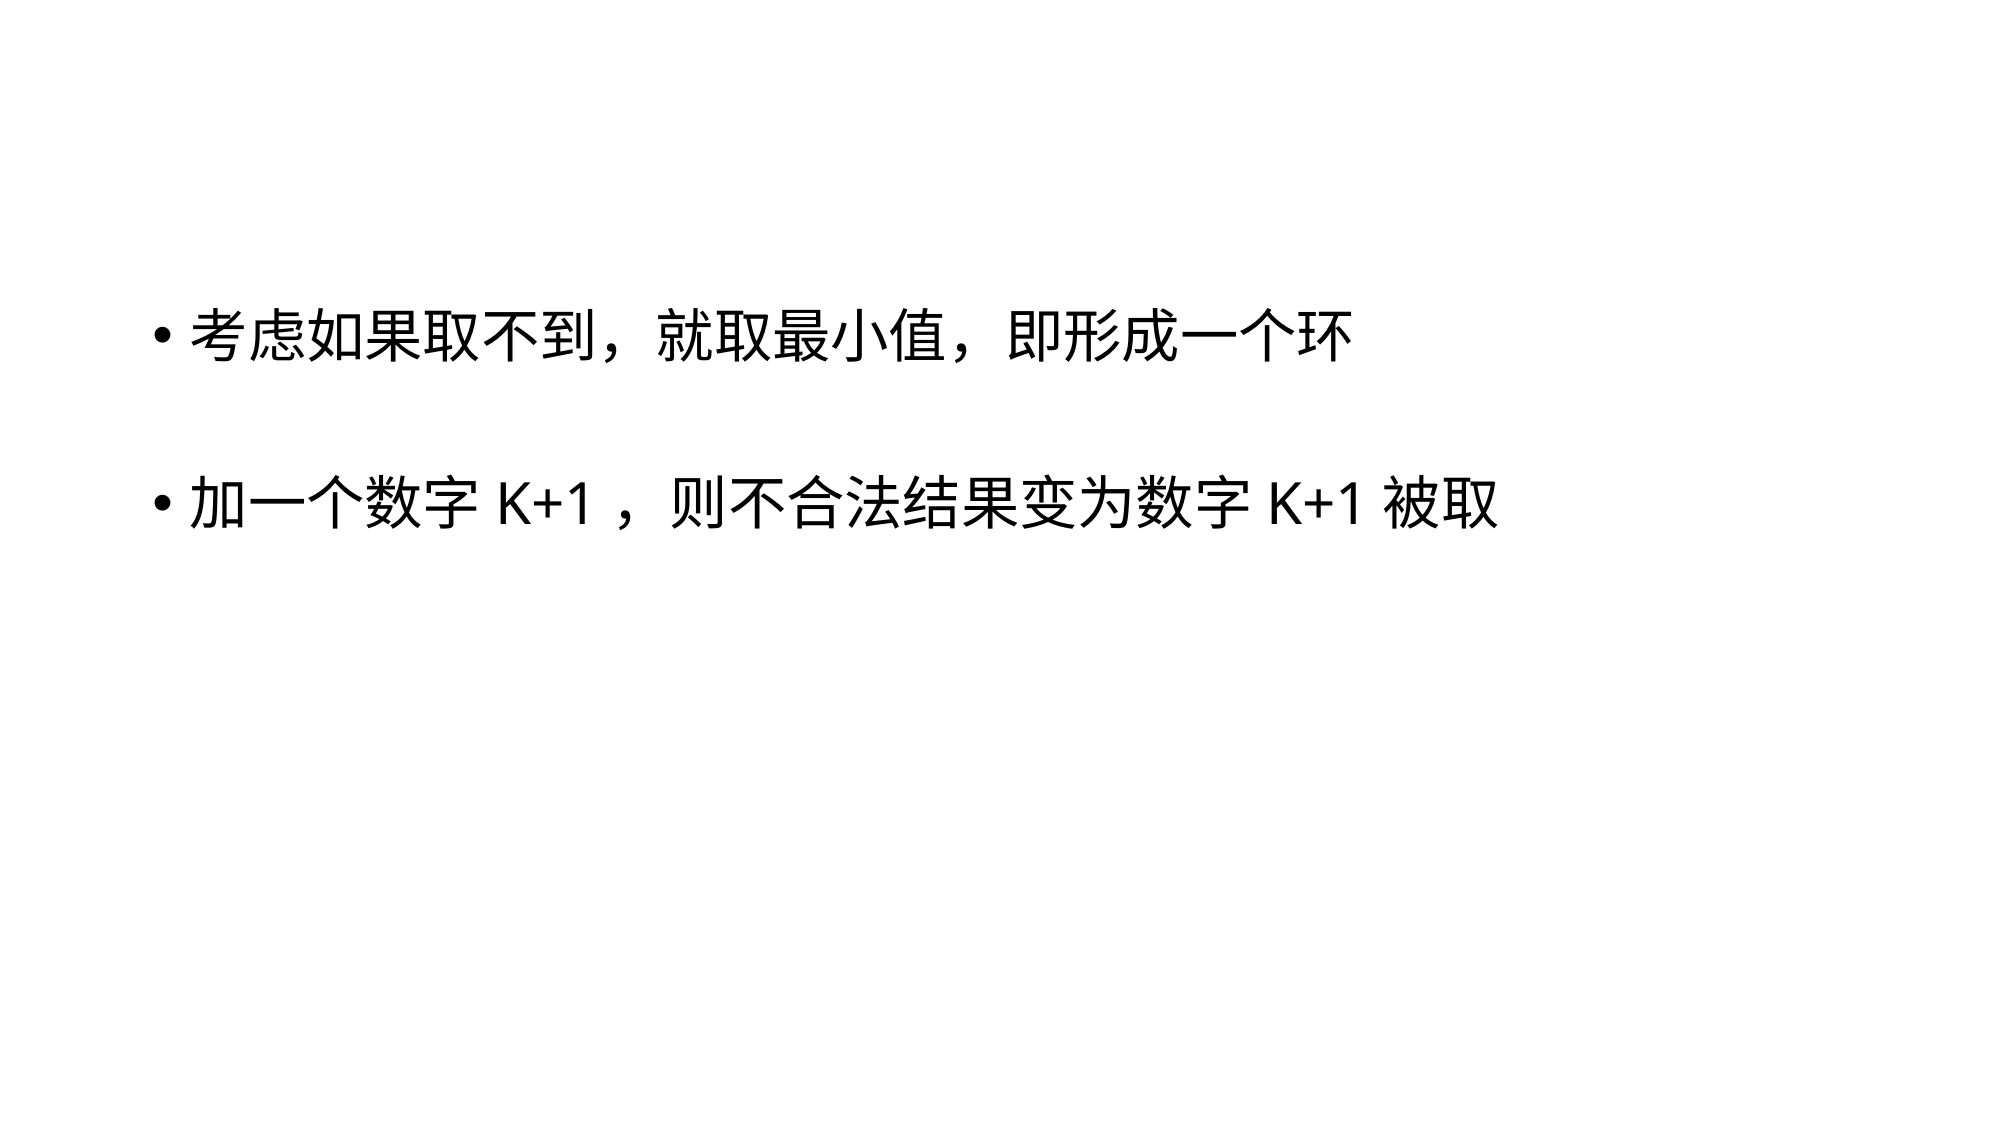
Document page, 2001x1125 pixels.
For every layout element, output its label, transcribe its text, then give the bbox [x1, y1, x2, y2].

list 考虑如果取不到，就取最小值，即形成一个环 加一个数字K+1，则不合法结果变为数字K+1被取 [137, 299, 1863, 1014]
